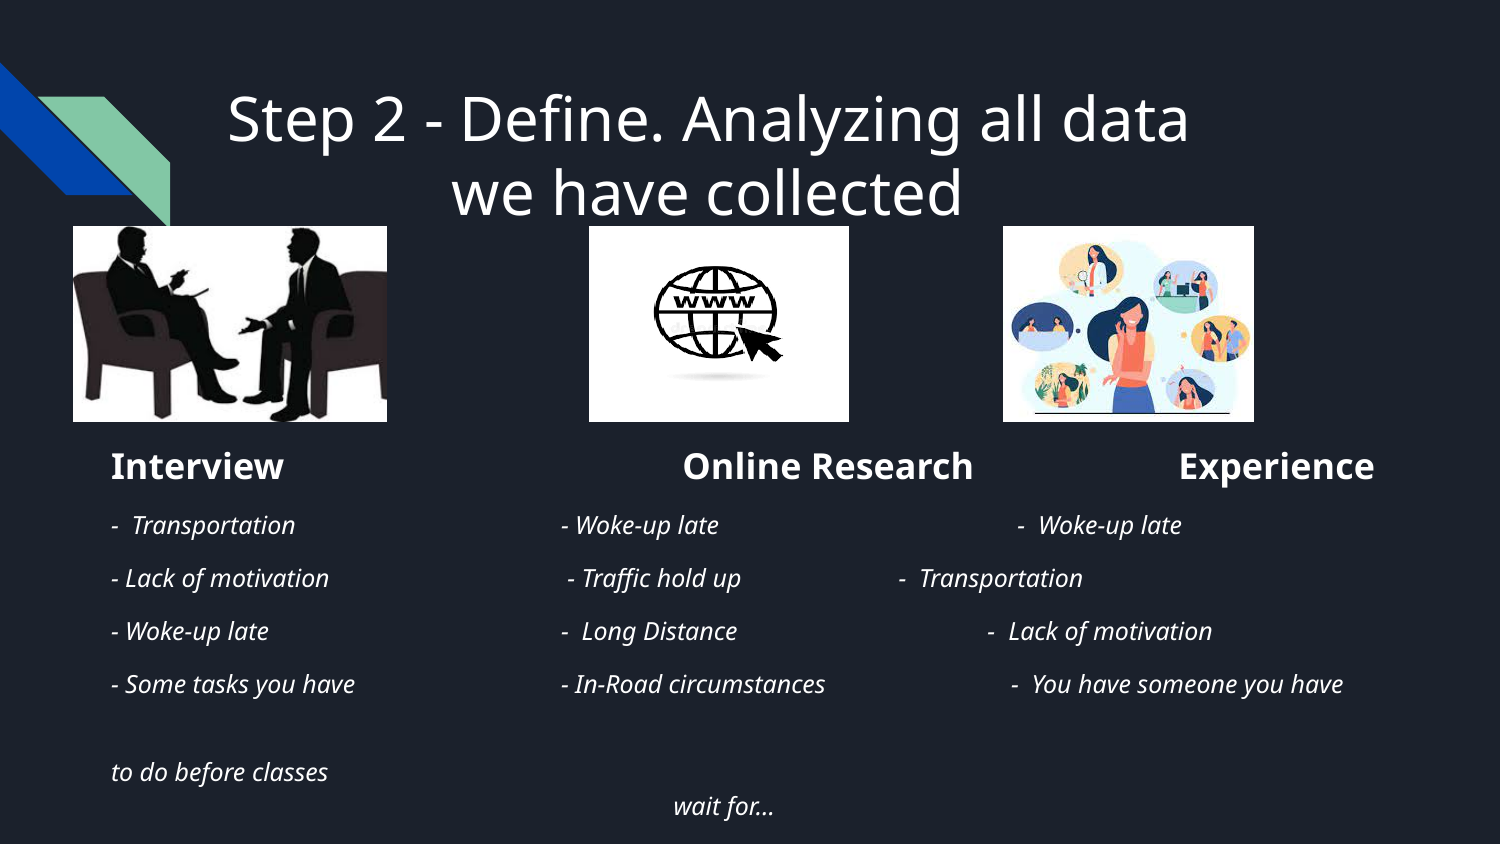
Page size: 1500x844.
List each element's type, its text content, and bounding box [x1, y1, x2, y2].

picture [73, 226, 388, 423]
picture [589, 226, 849, 423]
picture [1003, 226, 1255, 423]
list Interview Online Research Experience - Transportation - Woke-up late - Woke-up late - Lack of motivation - Traffic hold up - Transportation - Woke-up late - Long Distance - Lack of motivation - Some tasks you have - In-Road circumstances - You have someone you have to do before classes wait for… [96, 421, 1404, 844]
title Step 2 - Define. Analyzing all data we have collected [212, 64, 1368, 290]
